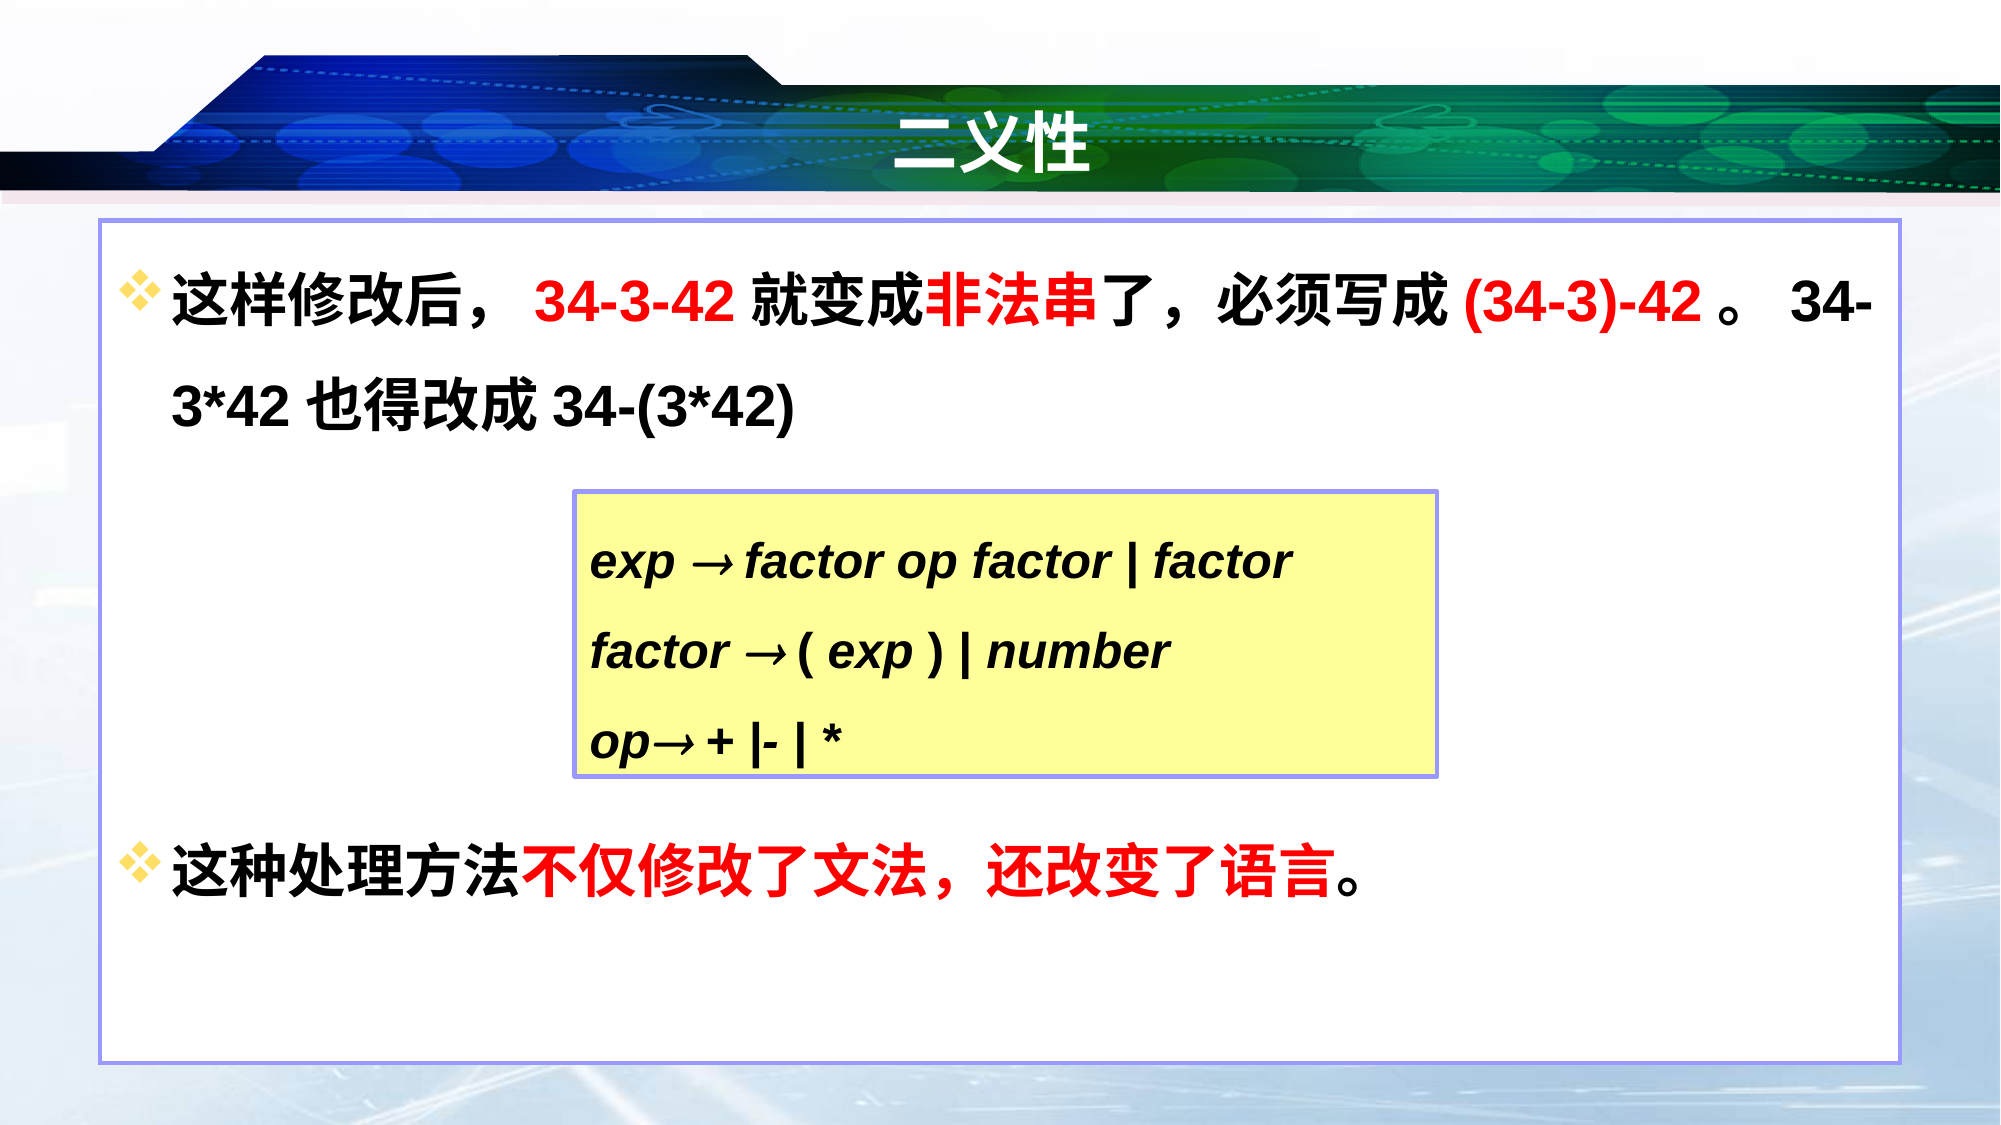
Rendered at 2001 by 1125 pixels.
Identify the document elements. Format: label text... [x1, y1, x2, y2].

title 二义性 [133, 94, 1851, 188]
list 这样修改后，34-3-42就变成非法串了，必须写成(34-3)-42。34-3*42也得改成34-(3*42) 这种处理方法不仅修改了文法，还改变了语言。 [99, 220, 1901, 1064]
picture [0, 0, 2001, 1125]
text_box exp  factor op factor | factor factor  ( exp ) | number op + |- | * [574, 491, 1437, 777]
